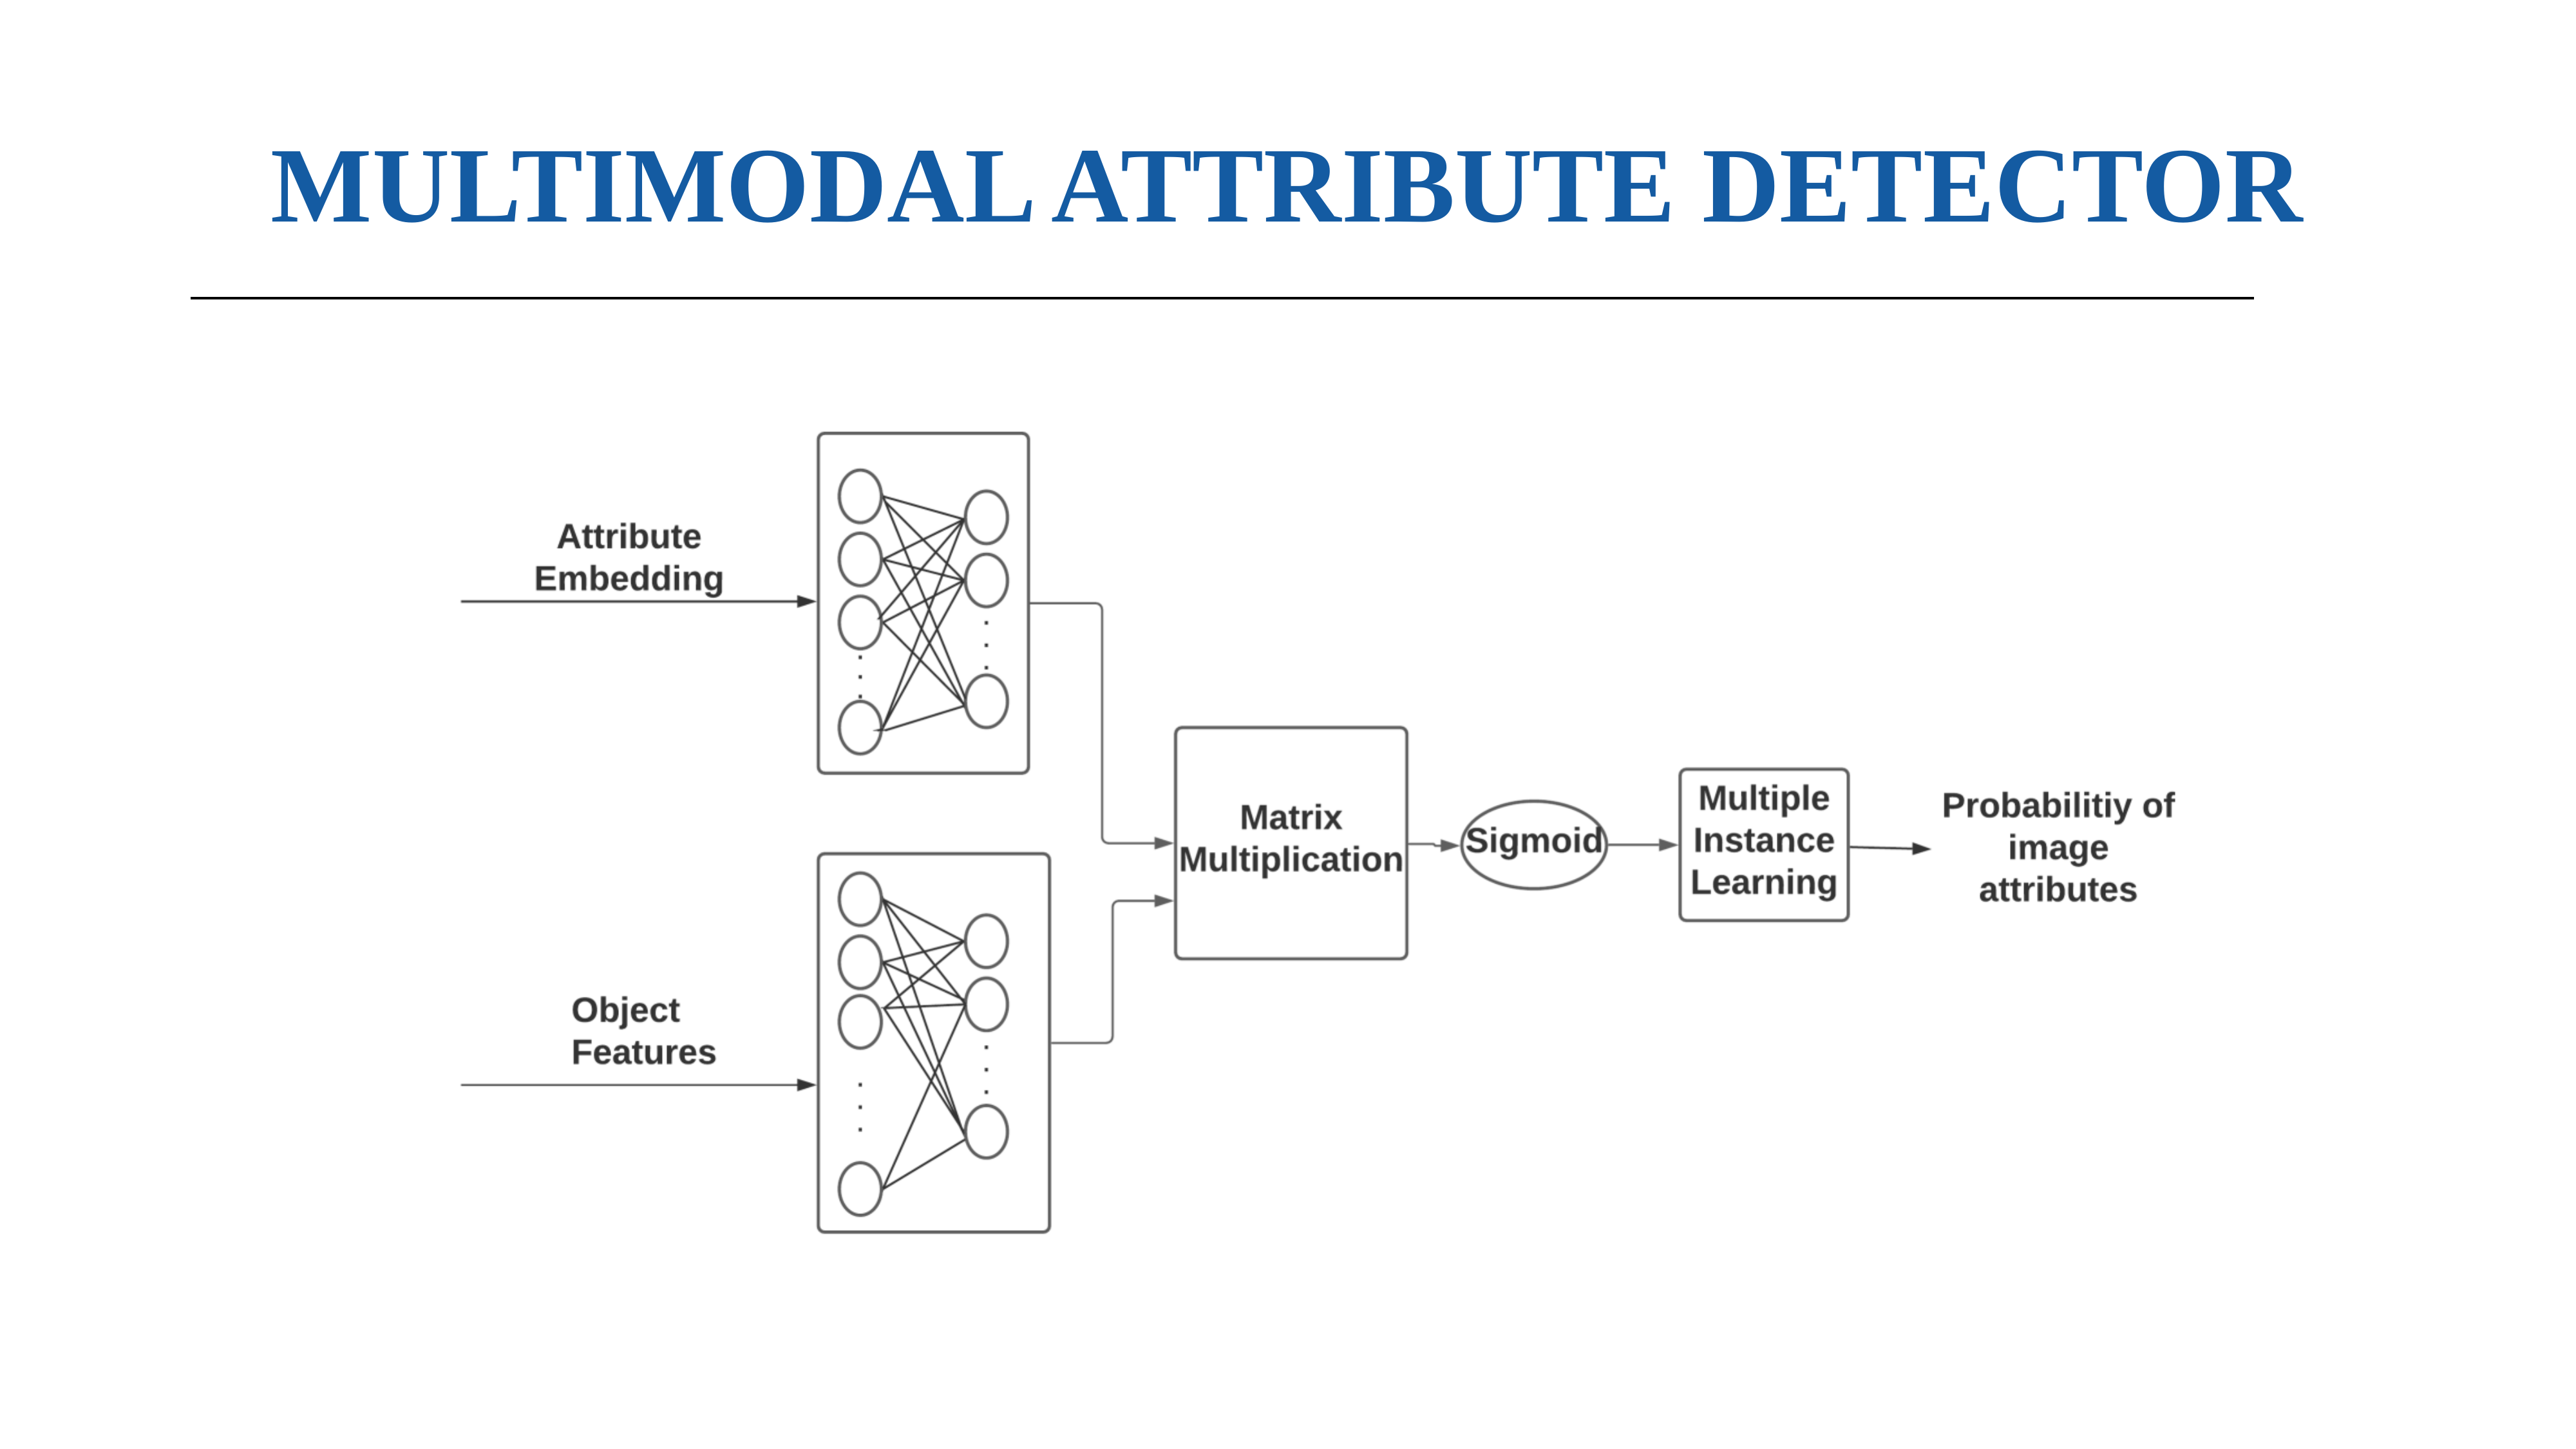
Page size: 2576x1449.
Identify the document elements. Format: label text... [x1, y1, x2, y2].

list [419, 392, 2227, 1275]
title MULTIMODAL ATTRIBUTE DETECTOR [128, 57, 2448, 300]
